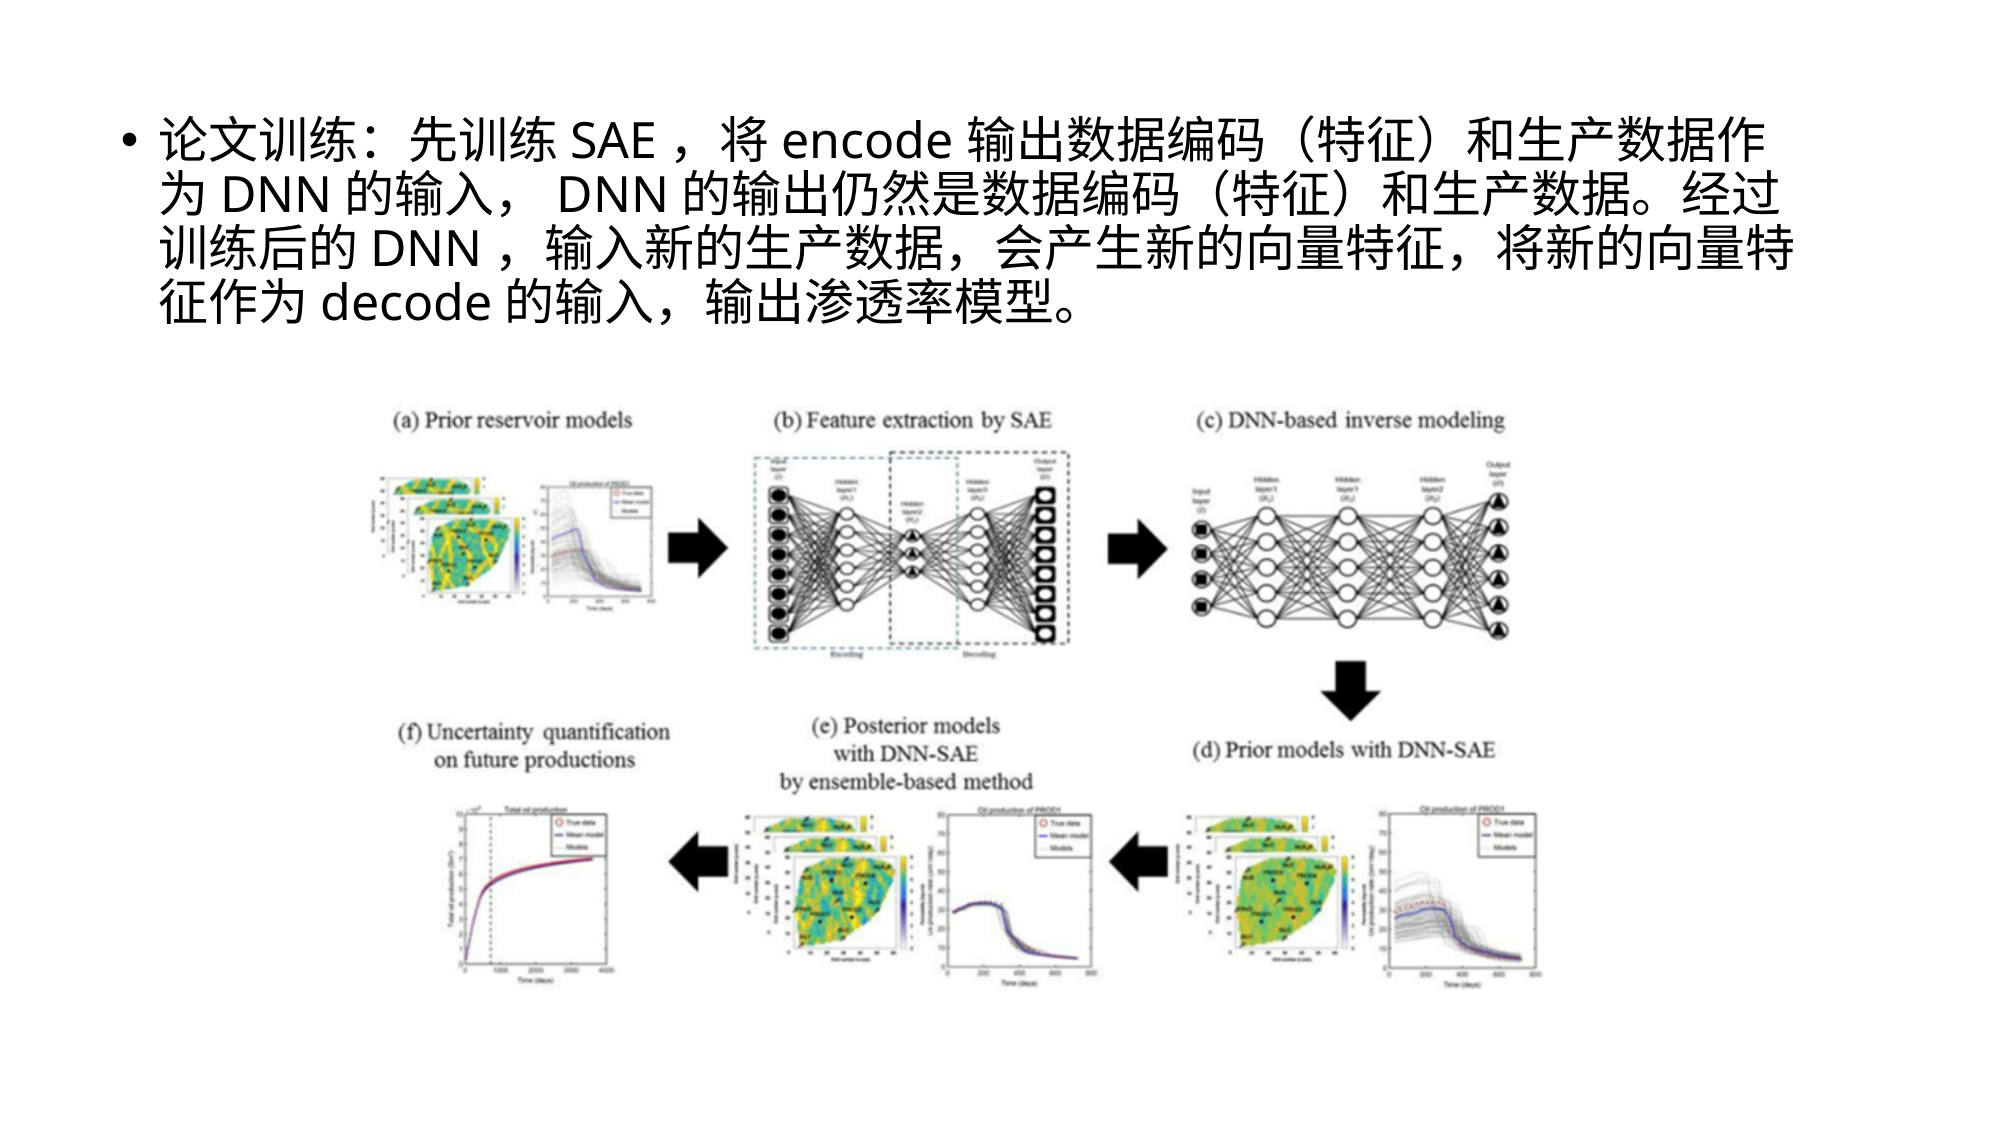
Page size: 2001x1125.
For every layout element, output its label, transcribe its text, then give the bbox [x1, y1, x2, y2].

picture [351, 375, 1586, 1010]
list 论文训练：先训练SAE，将encode输出数据编码（特征）和生产数据作为DNN的输入，DNN的输出仍然是数据编码（特征）和生产数据。经过训练后的DNN，输入新的生产数据，会产生新的向量特征，将新的向量特征作为decode的输入，输出渗透率模型。 [105, 107, 1831, 822]
